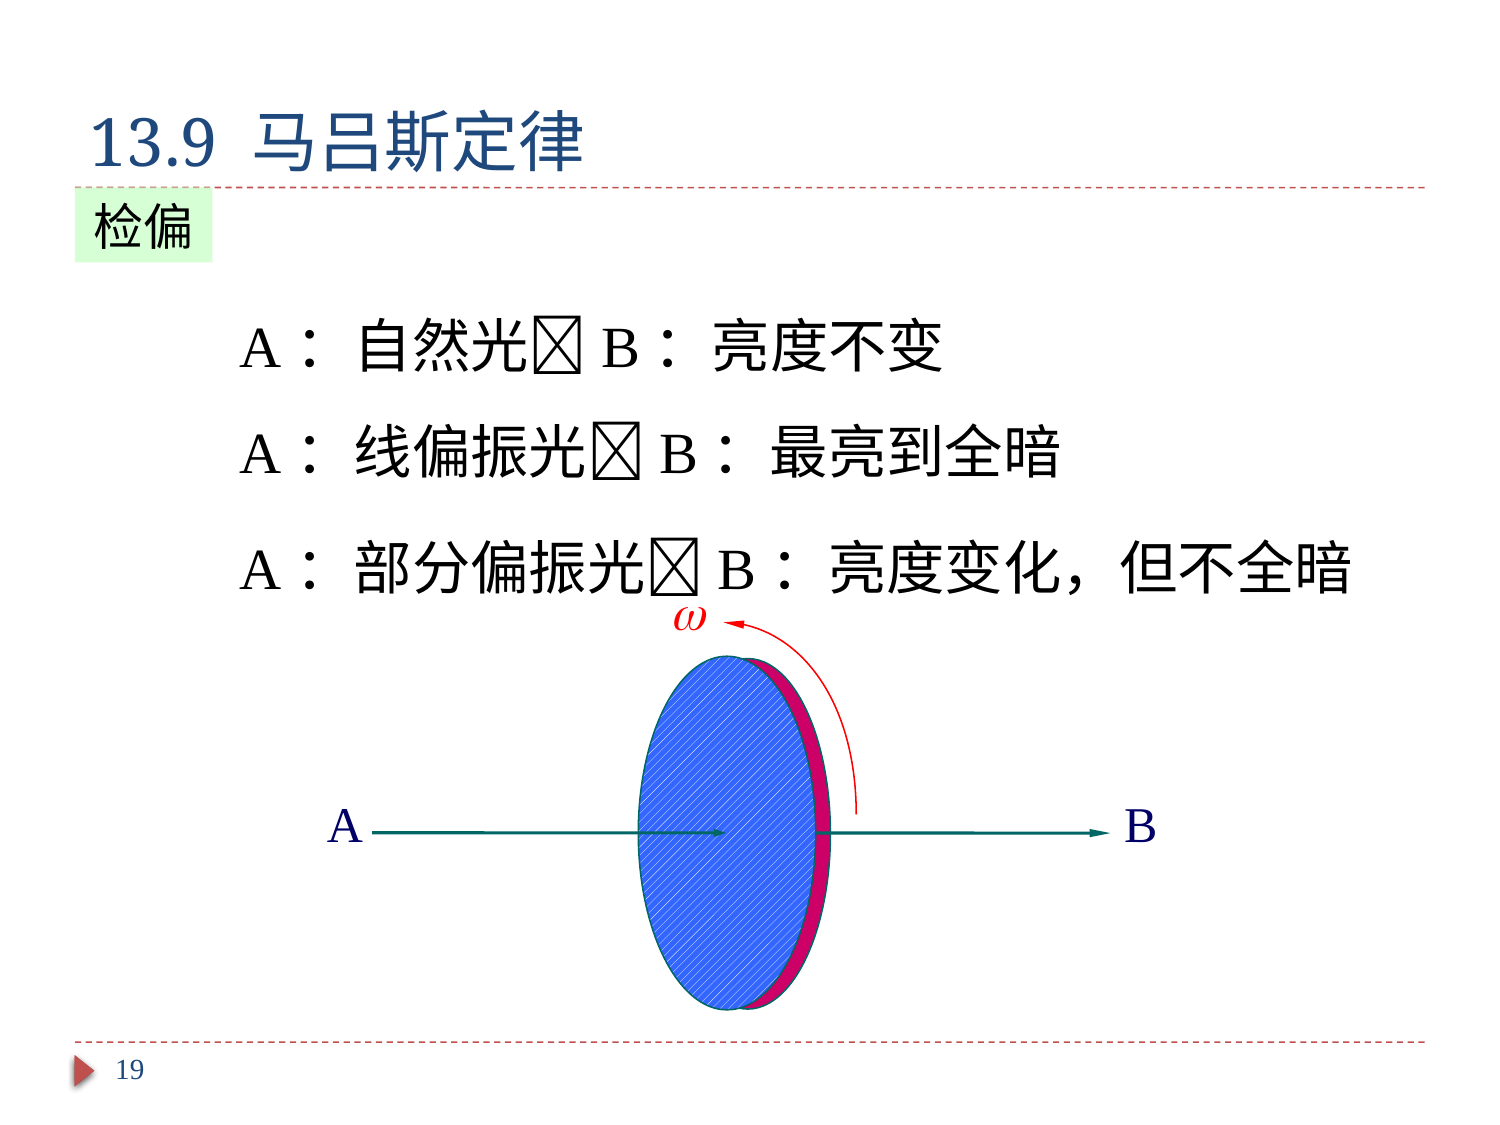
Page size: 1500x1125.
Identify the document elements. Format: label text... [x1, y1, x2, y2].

text_box 检偏 [74, 187, 213, 263]
text_box A：自然光B：亮度不变 [225, 287, 1206, 387]
text_box A：线偏振光B：最亮到全暗 [225, 393, 1206, 493]
slide_number 19 [100, 1042, 426, 1103]
text_box A：部分偏振光B：亮度变化，但不全暗 [225, 509, 1407, 609]
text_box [324, 578, 1211, 1011]
title 13.9 马吕斯定律 [75, 37, 1425, 188]
